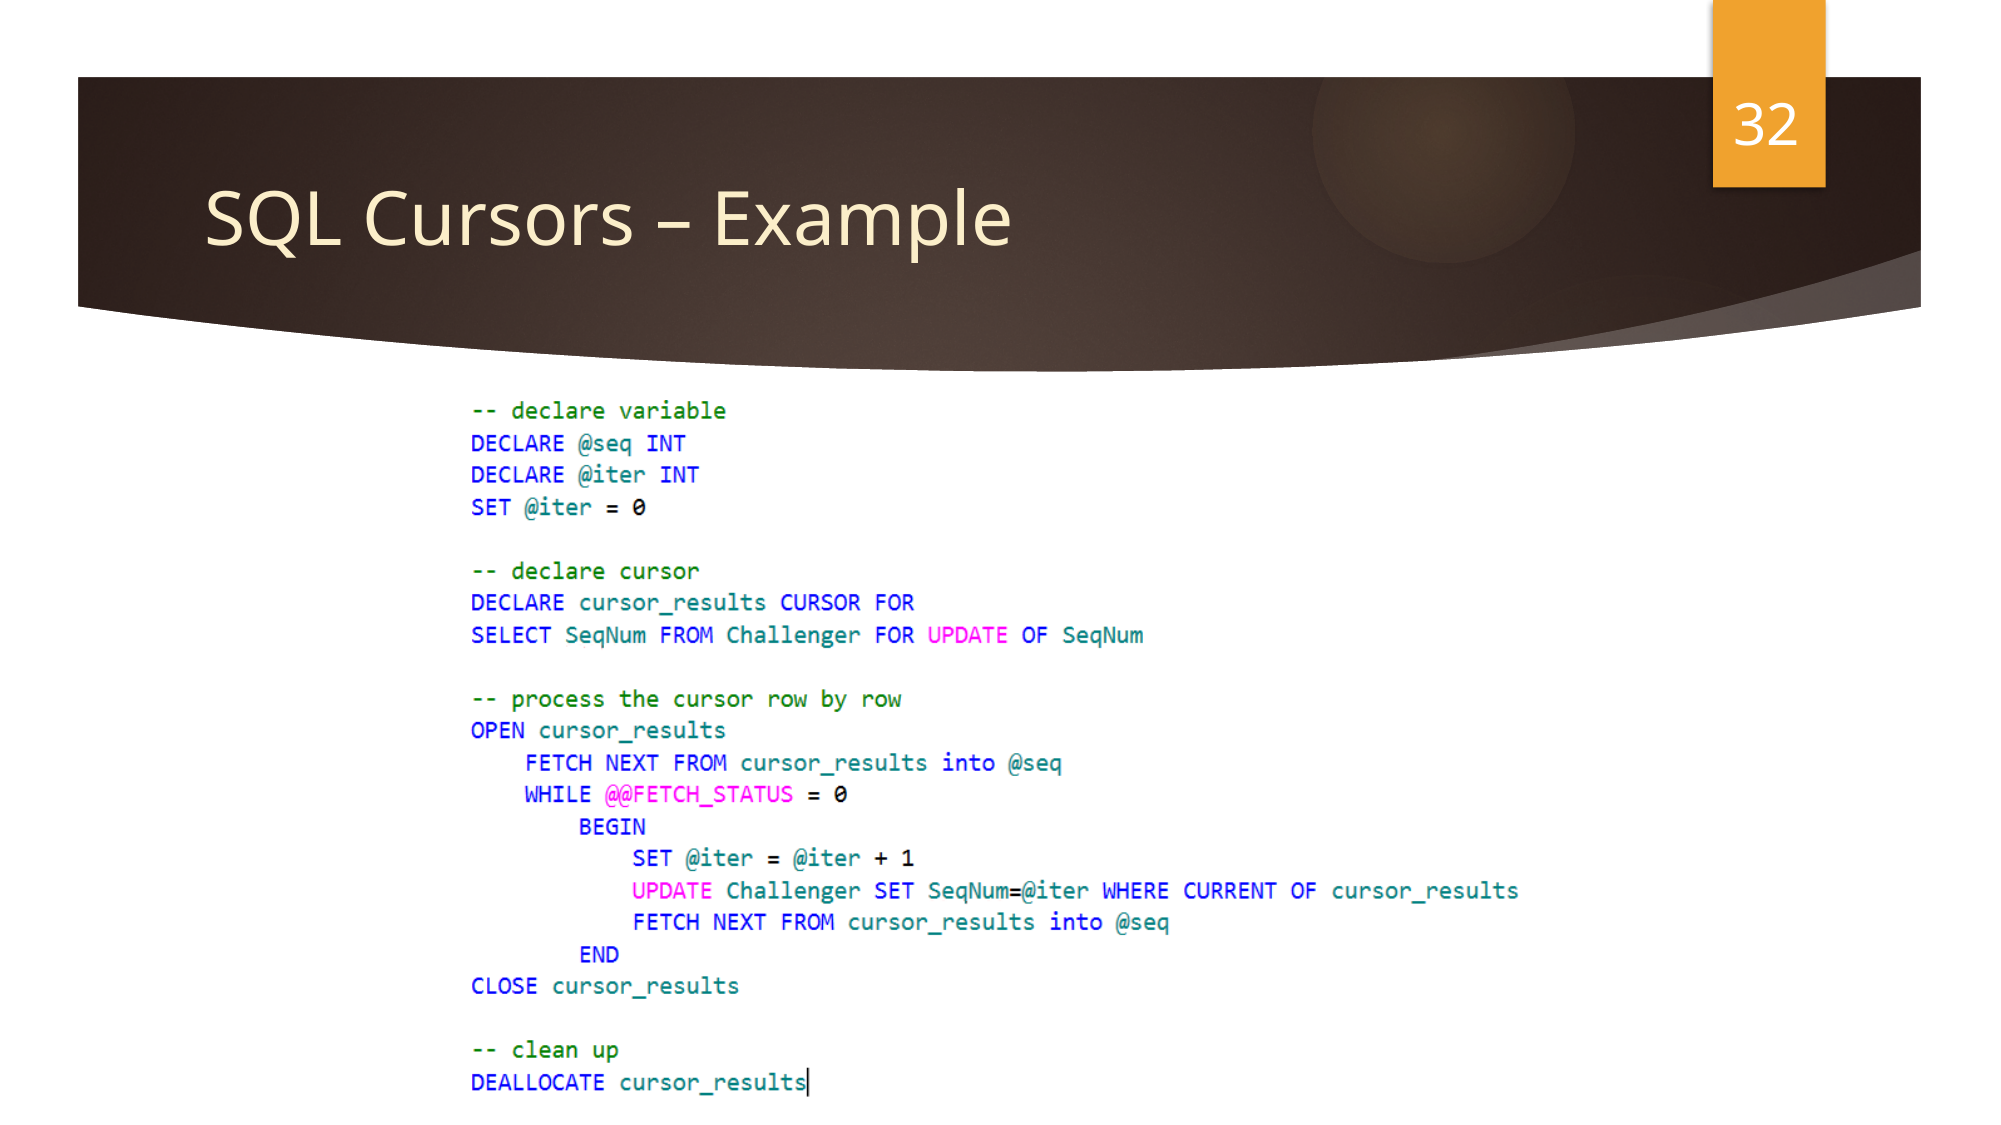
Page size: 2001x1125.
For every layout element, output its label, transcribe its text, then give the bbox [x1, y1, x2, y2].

picture [466, 400, 1534, 1109]
title SQL Cursors – Example [189, 155, 1627, 275]
slide_number 32 [1698, 48, 1836, 175]
